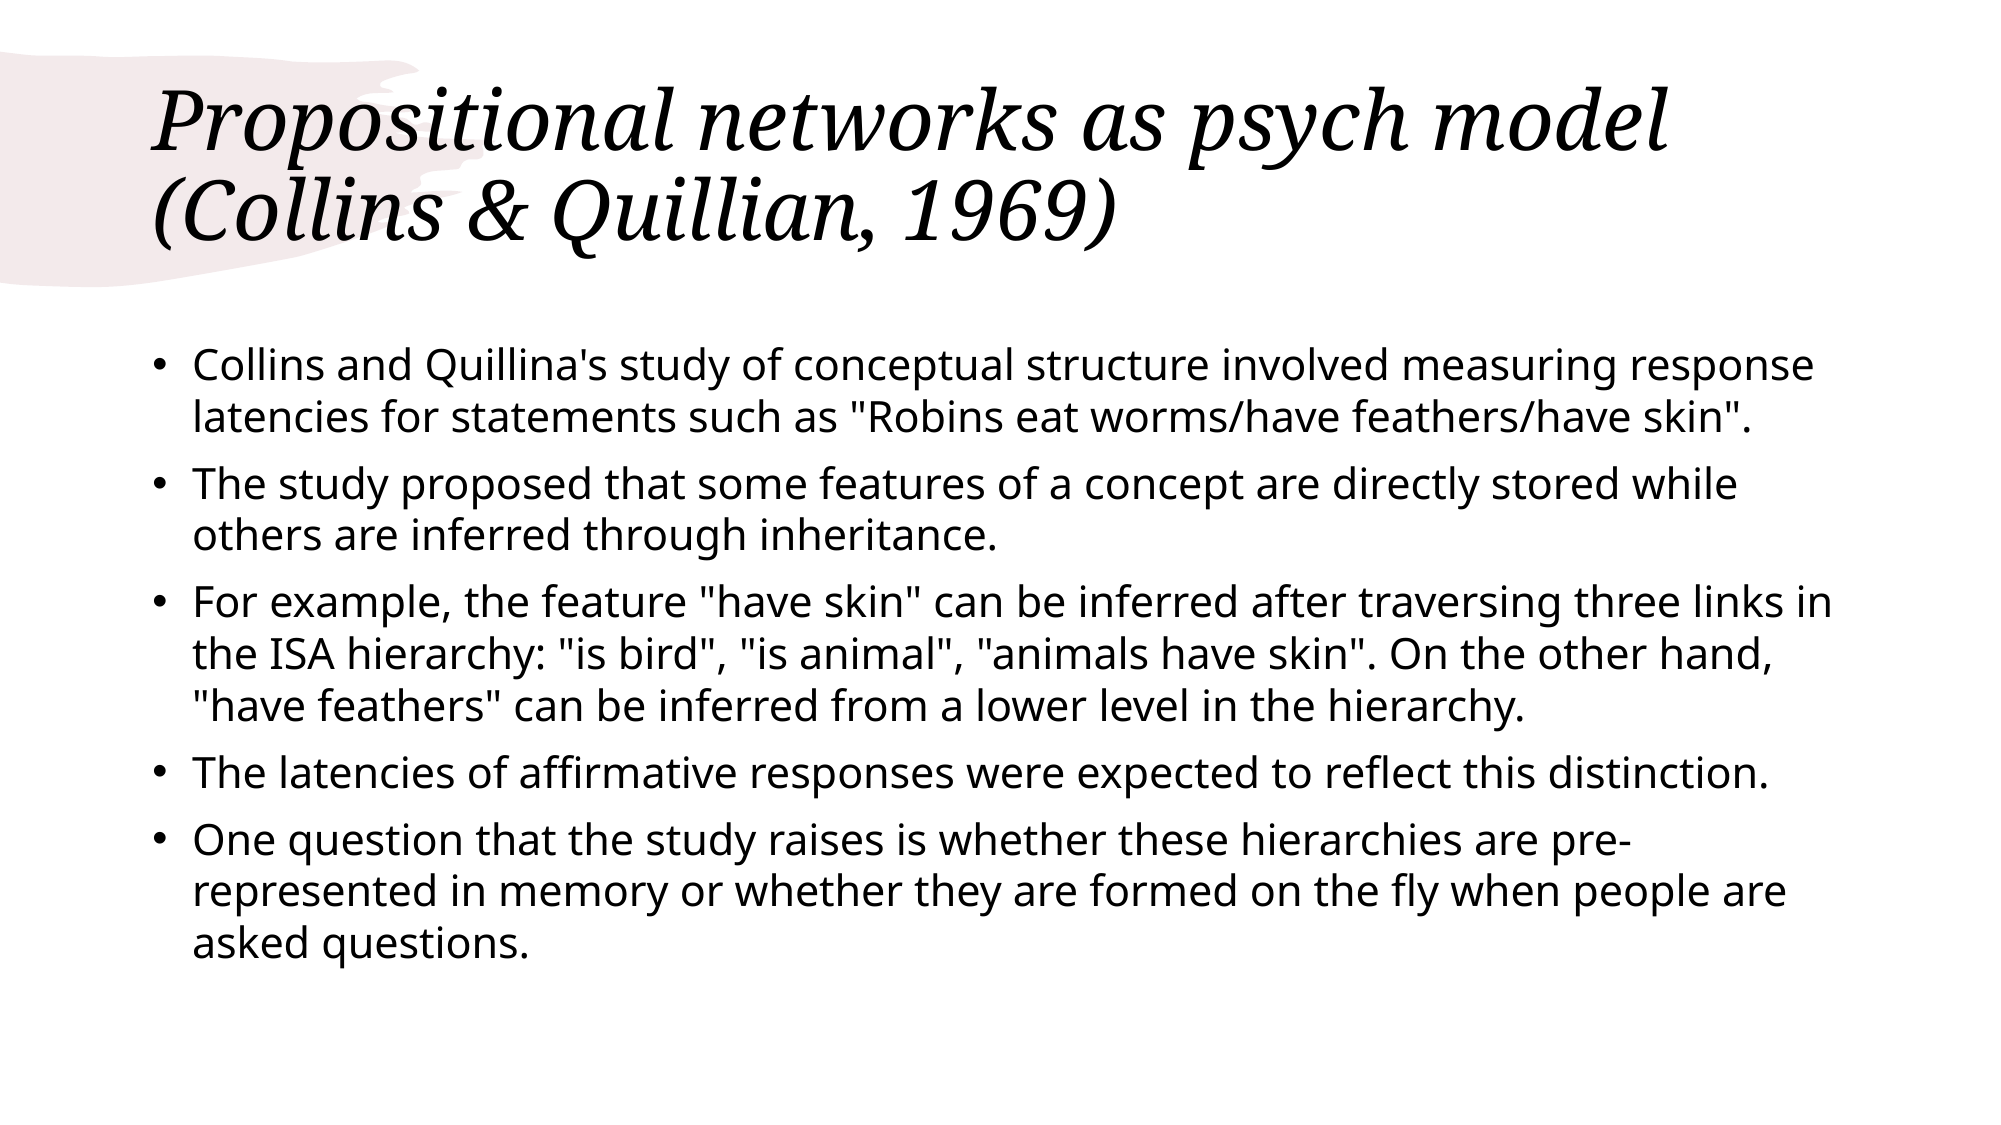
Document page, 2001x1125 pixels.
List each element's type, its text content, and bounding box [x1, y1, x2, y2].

title Propositional networks as psych model (Collins & Quillian, 1969) [137, 59, 1863, 278]
list Collins and Quillina's study of conceptual structure involved measuring response latencies for statements such as "Robins eat worms/have feathers/have skin". The study proposed that some features of a concept are directly stored while others are inferred through inheritance. For example, the feature "have skin" can be inferred after traversing three links in the ISA hierarchy: "is bird", "is animal", "animals have skin". On the other hand, "have feathers" can be inferred from a lower level in the hierarchy. The latencies of affirmative responses were expected to reflect this distinction. One question that the study raises is whether these hierarchies are pre-represented in memory or whether they are formed on the fly when people are asked questions. [137, 329, 1863, 1013]
